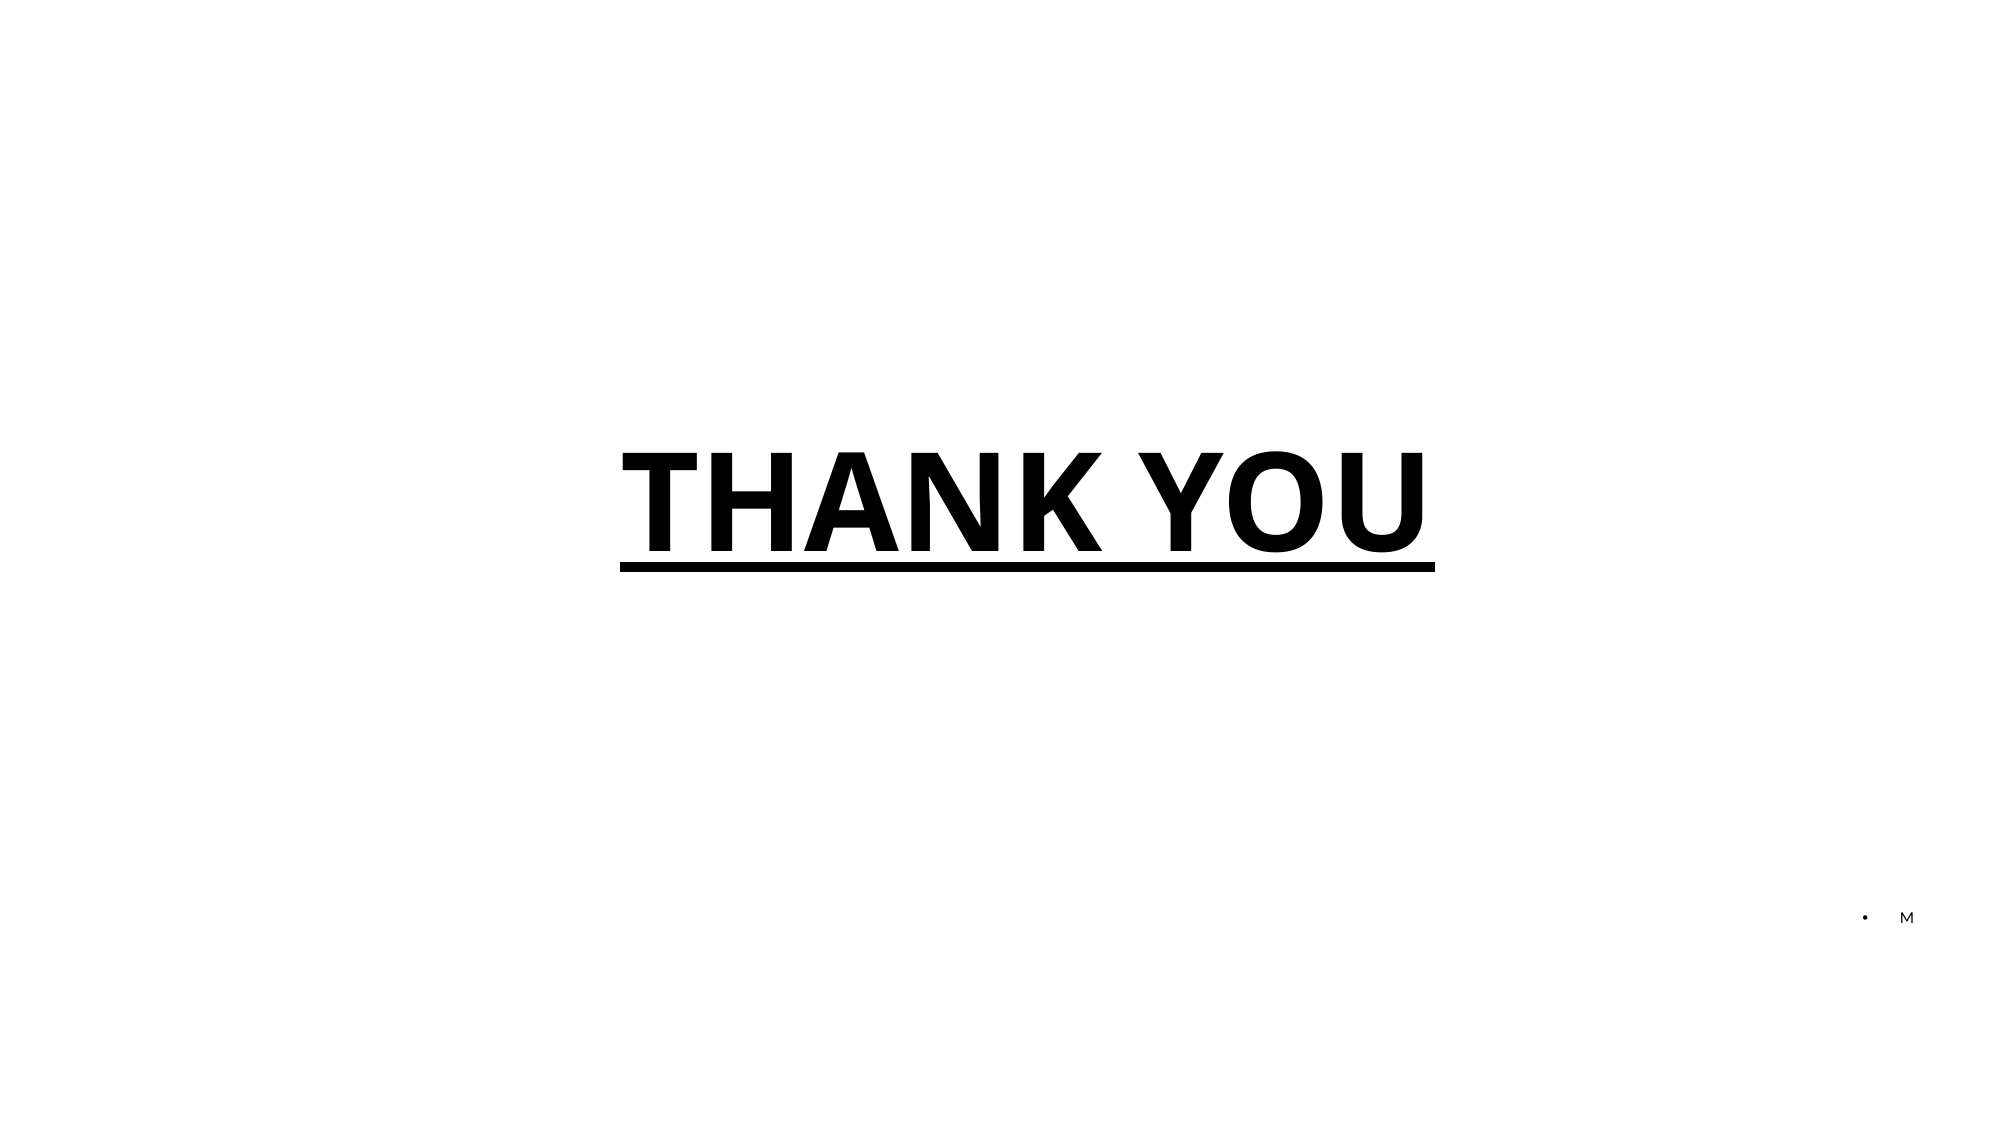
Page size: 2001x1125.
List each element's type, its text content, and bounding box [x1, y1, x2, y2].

title THANK YOU [165, 398, 1891, 616]
list M [1862, 902, 1870, 1014]
